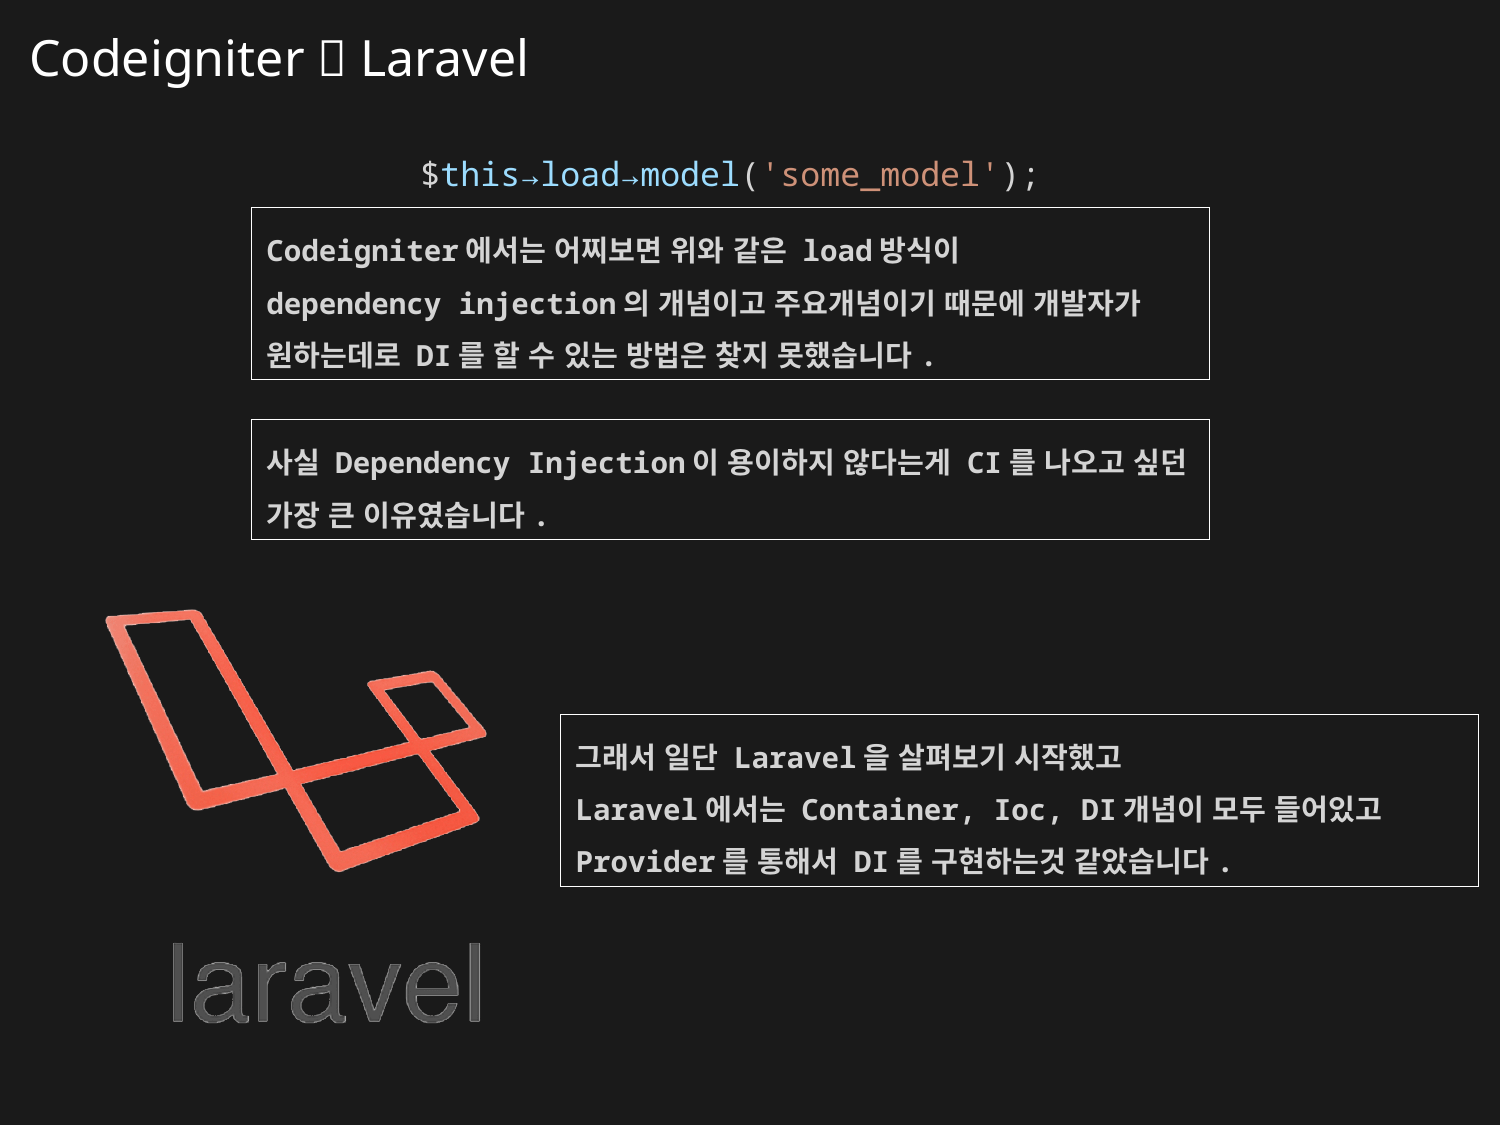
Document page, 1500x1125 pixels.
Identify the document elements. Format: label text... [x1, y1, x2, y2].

text_box Codeigniter  Laravel [14, 19, 869, 95]
text_box Codeigniter에서는 어찌보면 위와 같은 load방식이 dependency injection의 개념이고 주요개념이기 때문에 개발자가 원하는데로 DI를 할 수 있는 방법은 찾지 못했습니다. [251, 207, 1210, 380]
text_box $this→load→model('some_model'); [251, 145, 1210, 200]
text_box 그래서 일단 Laravel을 살펴보기 시작했고 Laravel에서는 Container, Ioc, DI개념이 모두 들어있고 Provider를 통해서 DI를 구현하는것 같았습니다. [625, 714, 1479, 887]
picture [14, 506, 620, 1112]
text_box 사실 Dependency Injection이 용이하지 않다는게 CI를 나오고 싶던 가장 큰 이유였습니다. [251, 419, 1210, 540]
